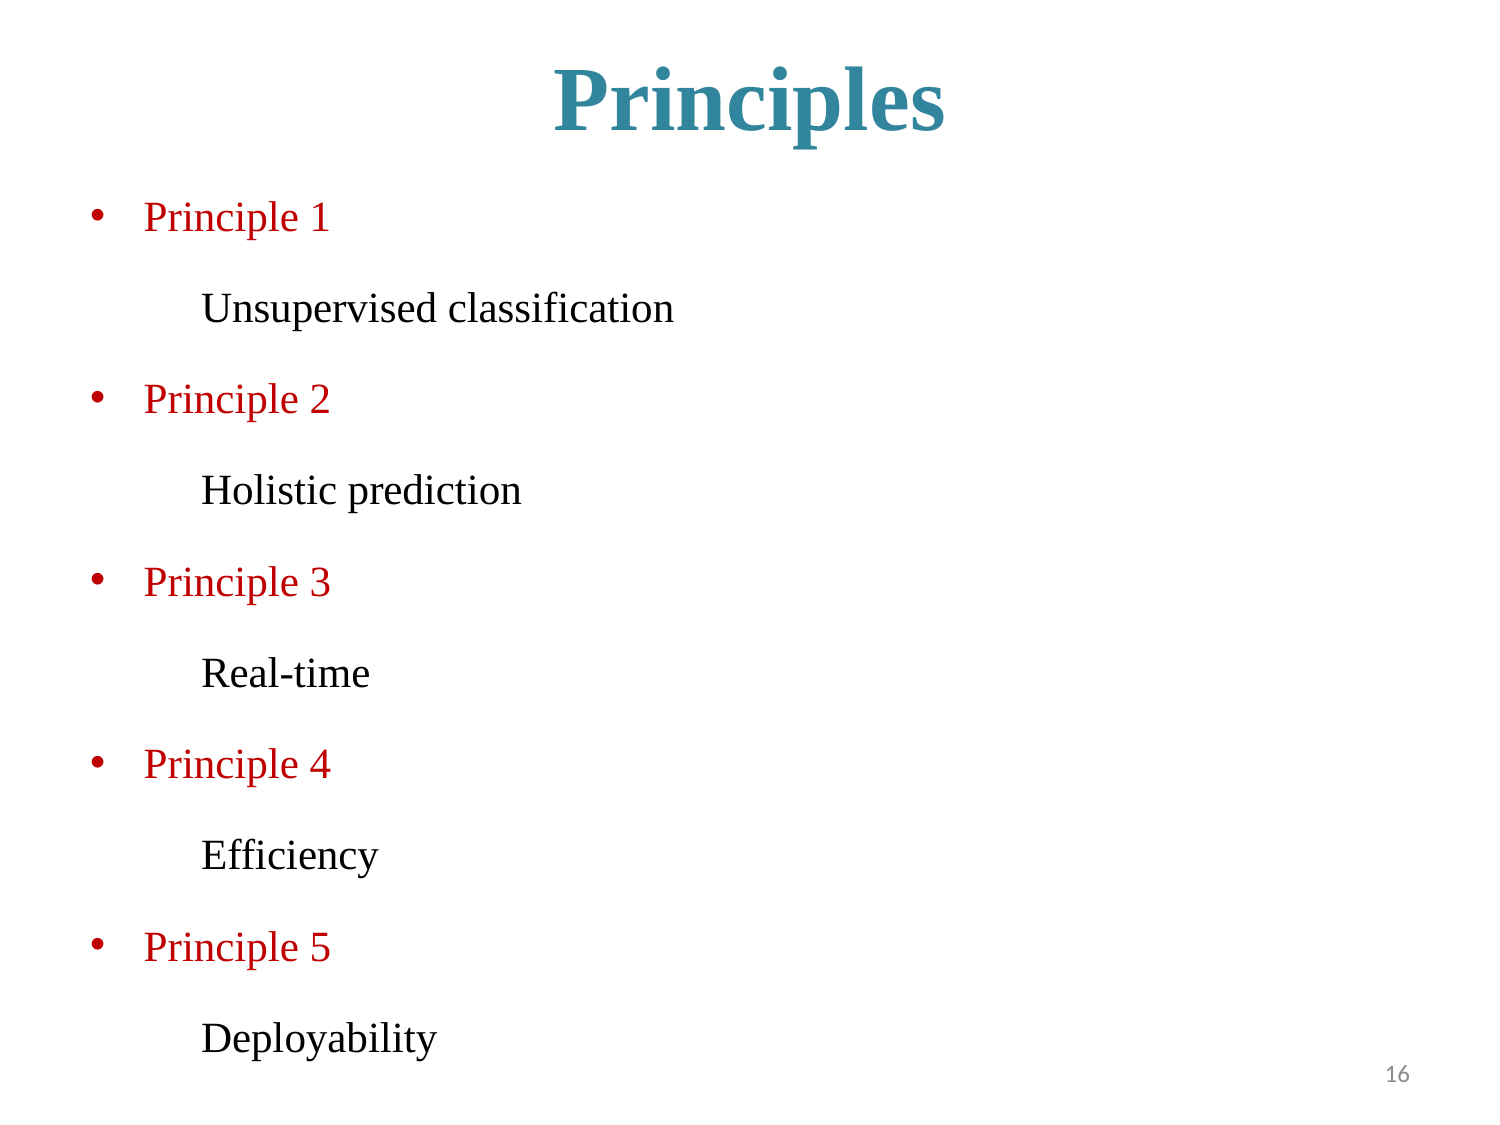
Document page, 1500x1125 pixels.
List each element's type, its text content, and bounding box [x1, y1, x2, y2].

slide_number 16 [1074, 1042, 1425, 1103]
list Principle 1 Unsupervised classification Principle 2 Holistic prediction Principle 3 Real-time Principle 4 Efficiency Principle 5 Deployability [75, 149, 1425, 1075]
title Principles [75, 24, 1425, 149]
